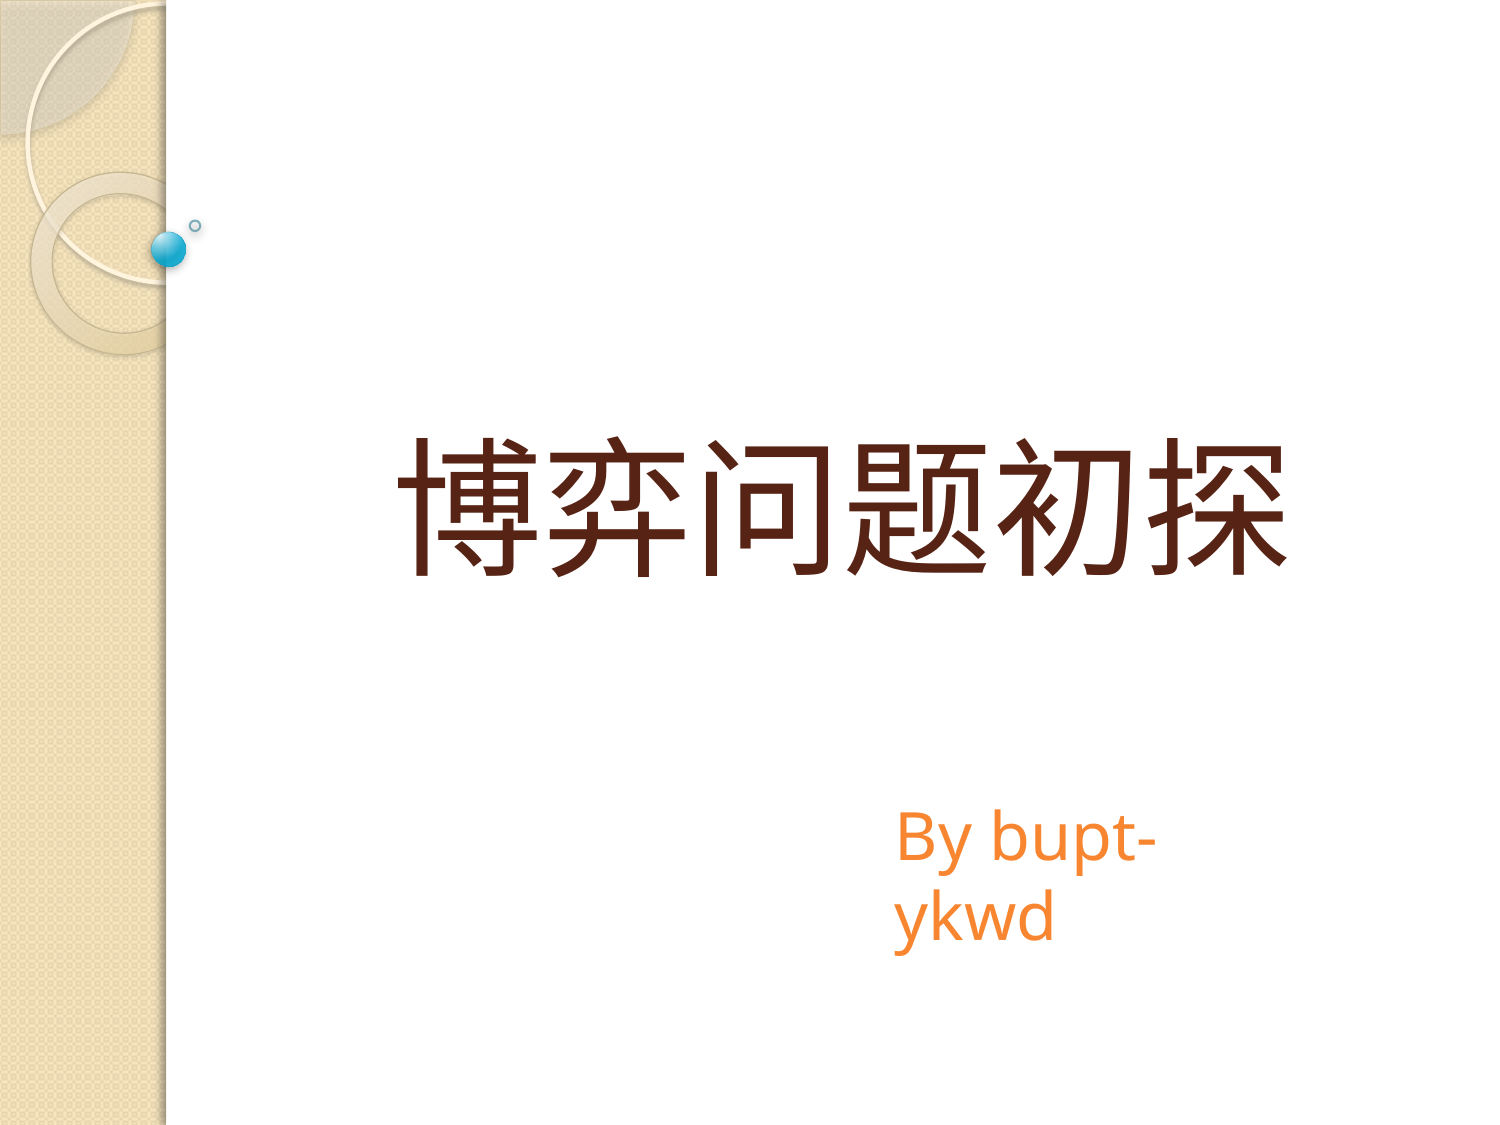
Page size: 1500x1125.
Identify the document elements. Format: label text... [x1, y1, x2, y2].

text_box By bupt-ykwd [879, 786, 1317, 1042]
title 博弈问题初探 [336, 290, 1349, 602]
